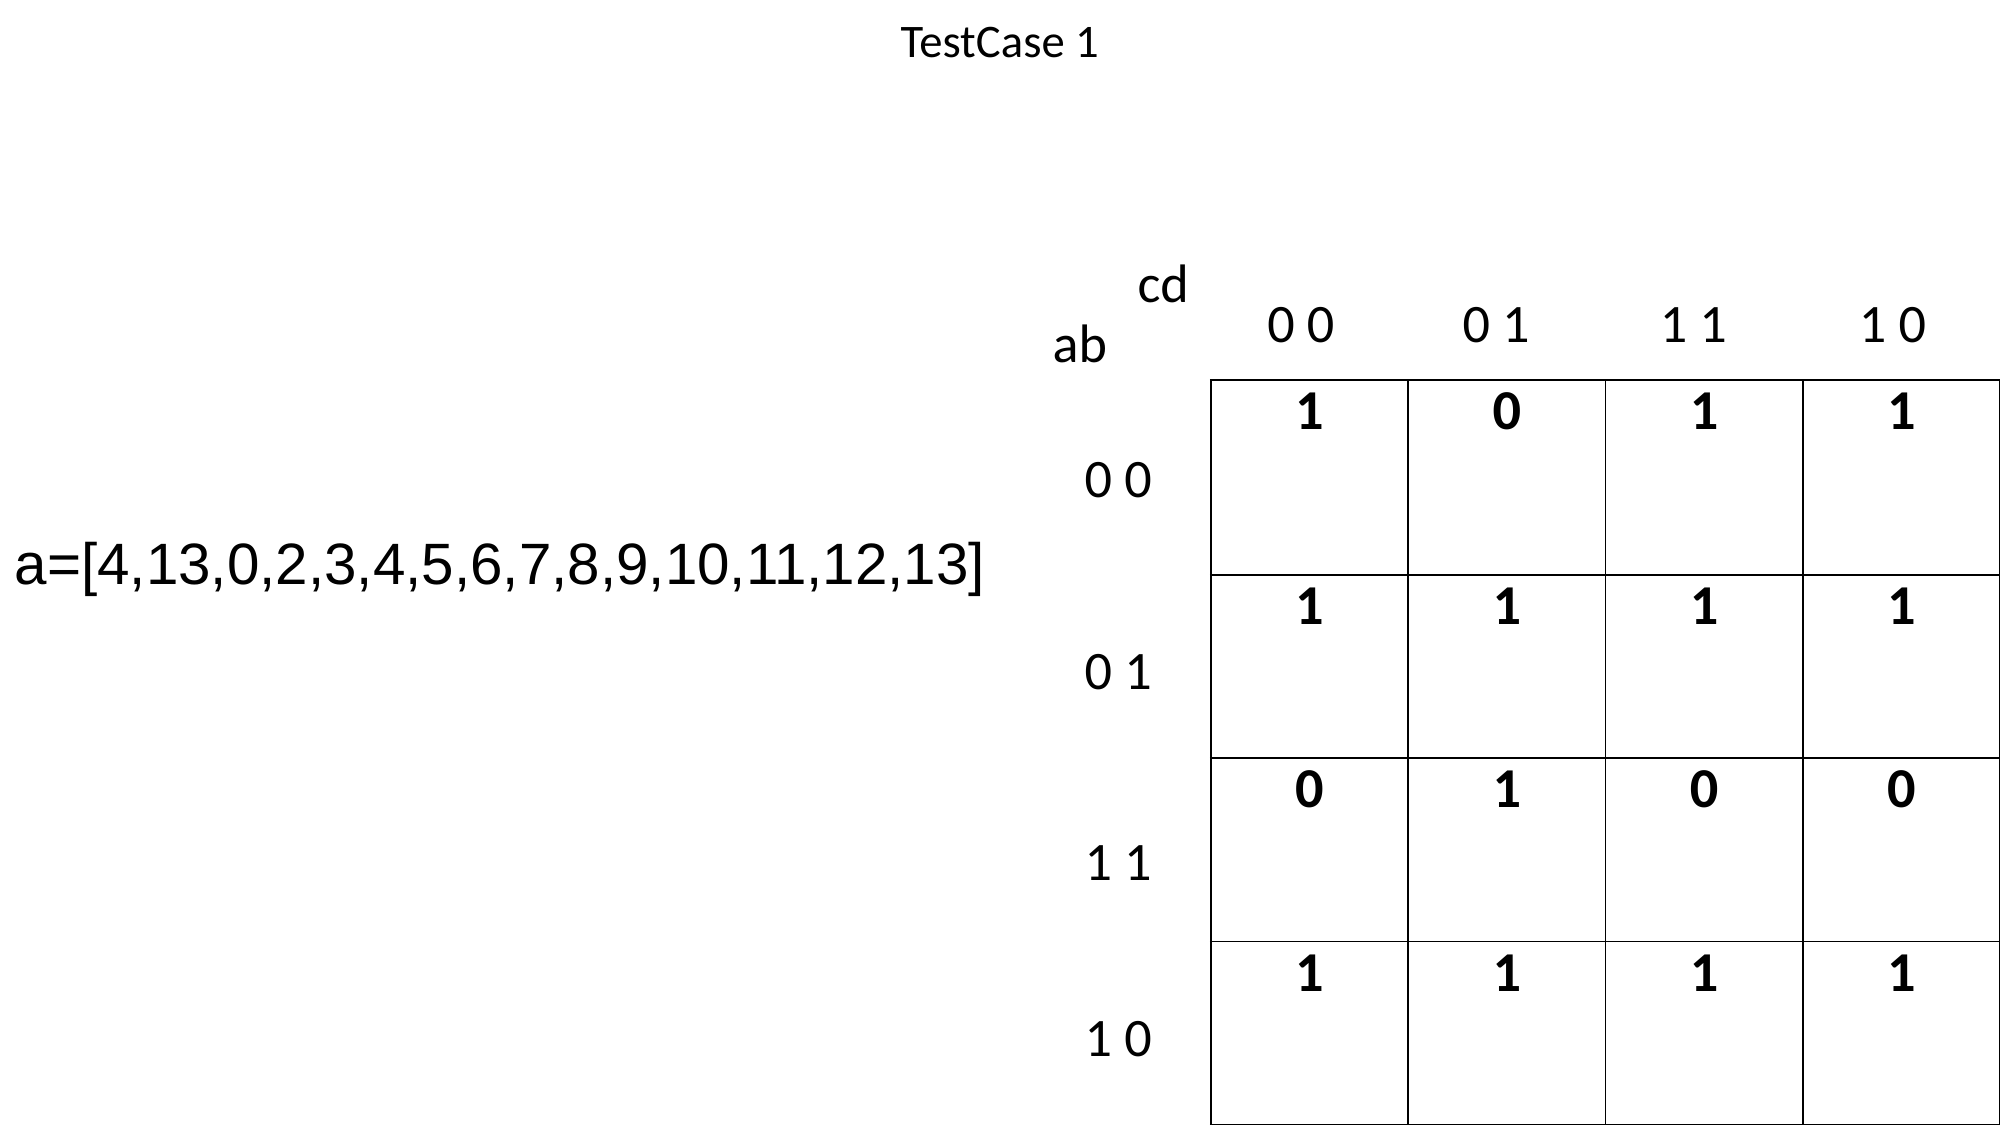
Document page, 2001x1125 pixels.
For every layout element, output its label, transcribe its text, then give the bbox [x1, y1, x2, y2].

text_box ab [1038, 300, 1123, 381]
table_header 1 [1606, 381, 1802, 574]
table_cell 1 [1409, 759, 1605, 941]
text_box 0 1 [1069, 627, 1182, 708]
text_box 1 0 [1844, 280, 1956, 361]
table_cell 1 [1804, 576, 1999, 757]
table_header 0 [1409, 381, 1605, 574]
text_box 1 1 [1069, 818, 1182, 899]
text_box 1 0 [1069, 995, 1182, 1075]
table_cell 1 [1409, 576, 1605, 757]
table_cell 0 [1804, 759, 1999, 941]
table_cell 0 [1212, 759, 1407, 941]
text_box cd [1122, 241, 1205, 321]
title TestCase 1 [99, 3, 1900, 75]
table_cell 1 [1212, 576, 1407, 757]
text_box 0 0 [1252, 280, 1365, 361]
text_box 0 0 [1069, 436, 1182, 517]
table_cell 1 [1212, 942, 1407, 1124]
text_box 0 1 [1447, 280, 1560, 361]
table_header 1 [1212, 381, 1407, 574]
text_box 1 1 [1645, 280, 1757, 361]
text_box a=[4,13,0,2,3,4,5,6,7,8,9,10,11,12,13] [0, 518, 1383, 604]
table_cell 1 [1409, 942, 1605, 1124]
table_cell 0 [1606, 759, 1802, 941]
table_header 1 [1804, 381, 1999, 574]
table_cell 1 [1606, 576, 1802, 757]
table_cell 1 [1606, 942, 1802, 1124]
table_cell 1 [1804, 942, 1999, 1124]
